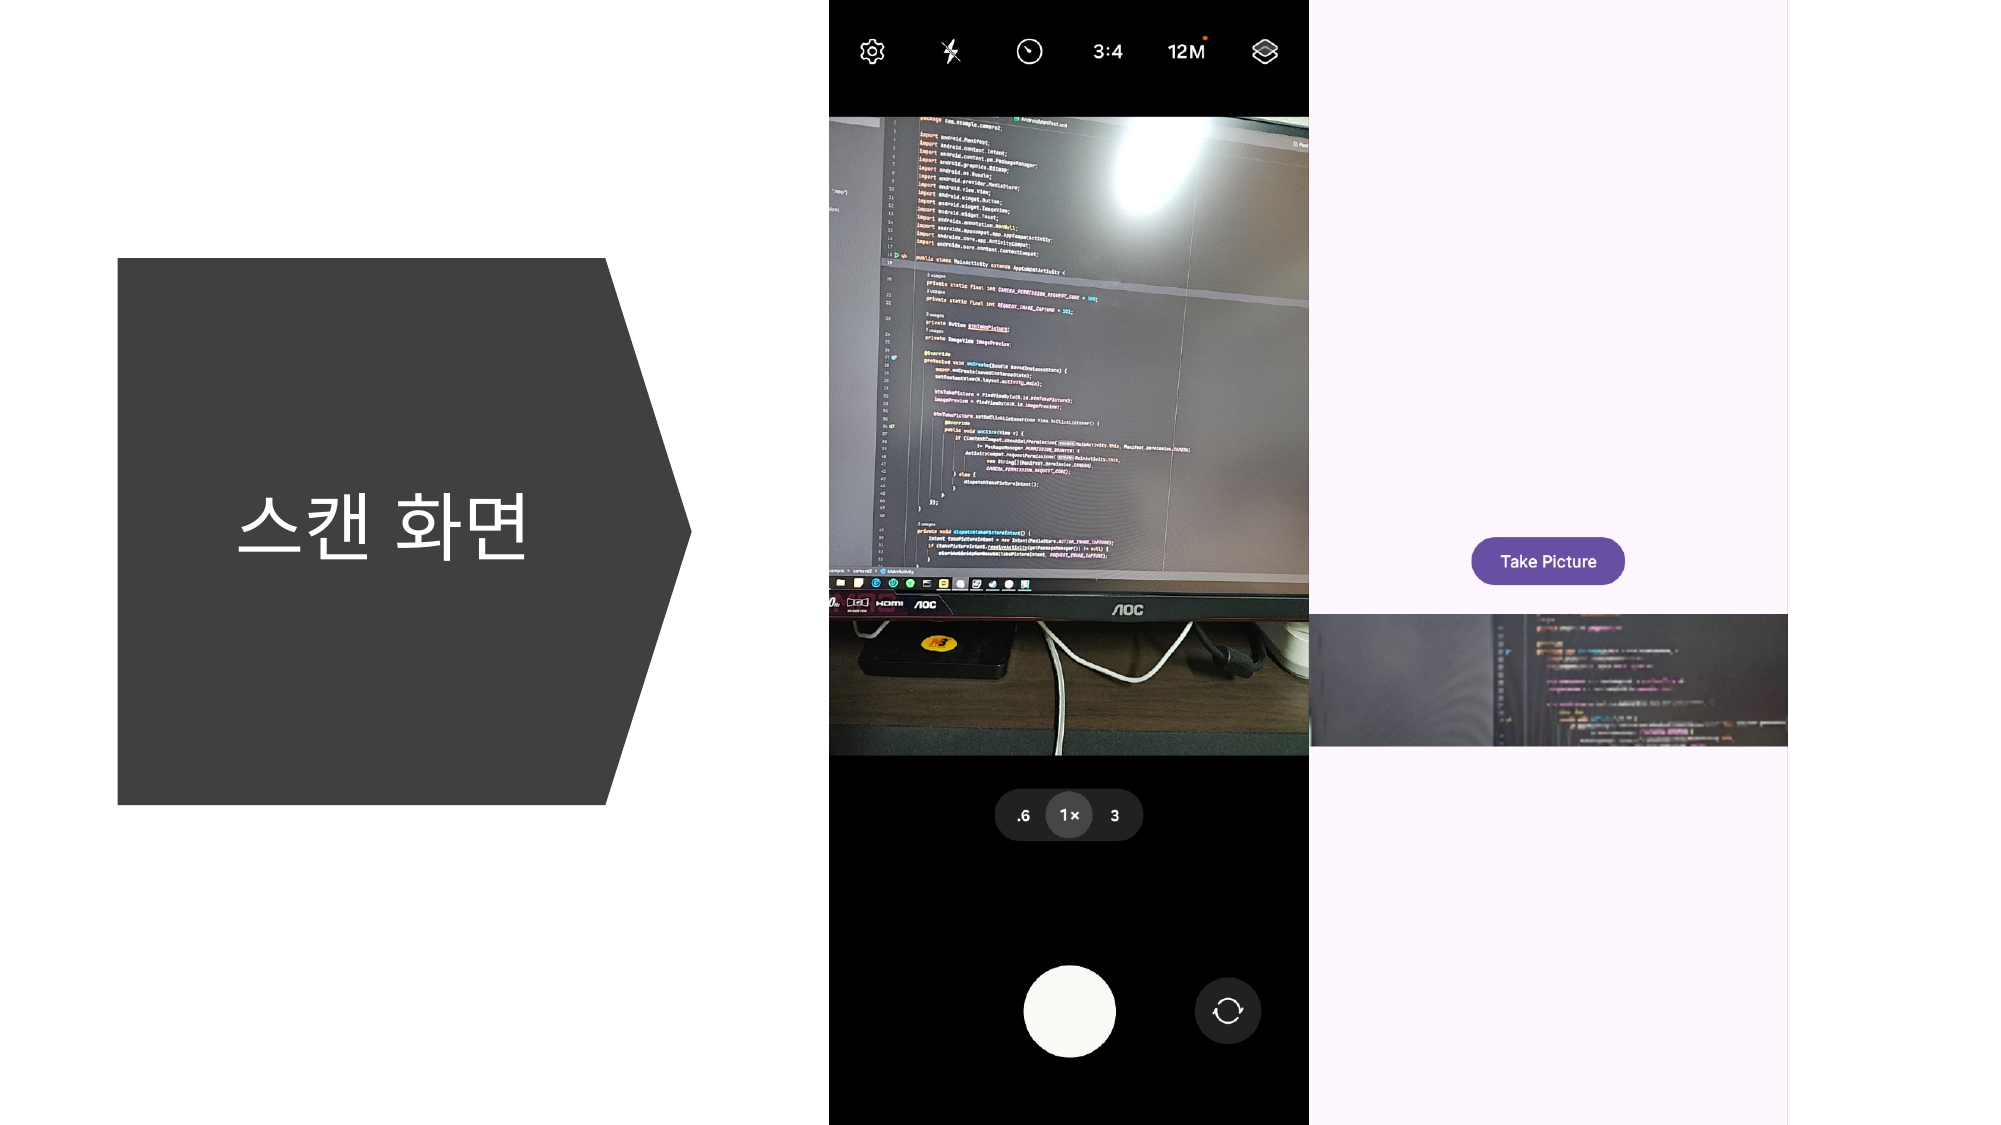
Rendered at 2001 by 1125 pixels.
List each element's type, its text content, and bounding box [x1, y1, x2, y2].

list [1309, 0, 1789, 1125]
picture [828, 0, 1309, 1125]
title 스캔 화면 [168, 322, 601, 741]
text_box [116, 256, 694, 807]
